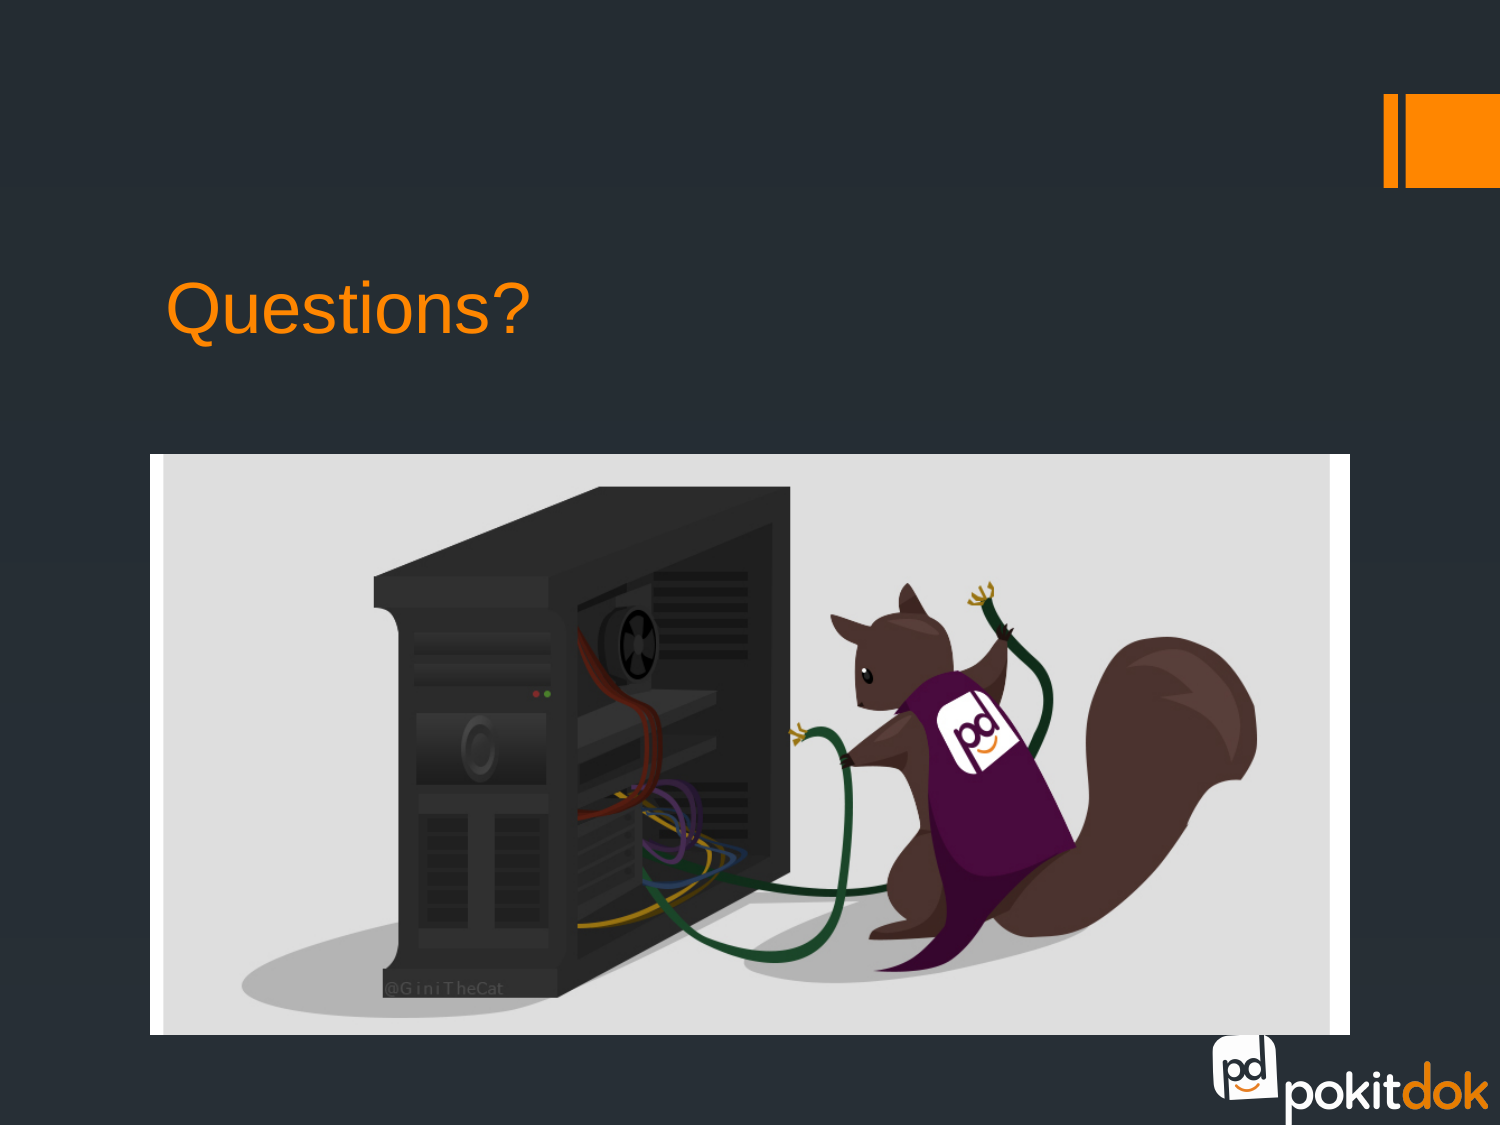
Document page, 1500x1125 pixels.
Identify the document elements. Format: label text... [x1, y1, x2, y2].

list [149, 453, 1351, 1036]
title Questions? [150, 253, 1350, 443]
picture [1212, 1034, 1488, 1125]
